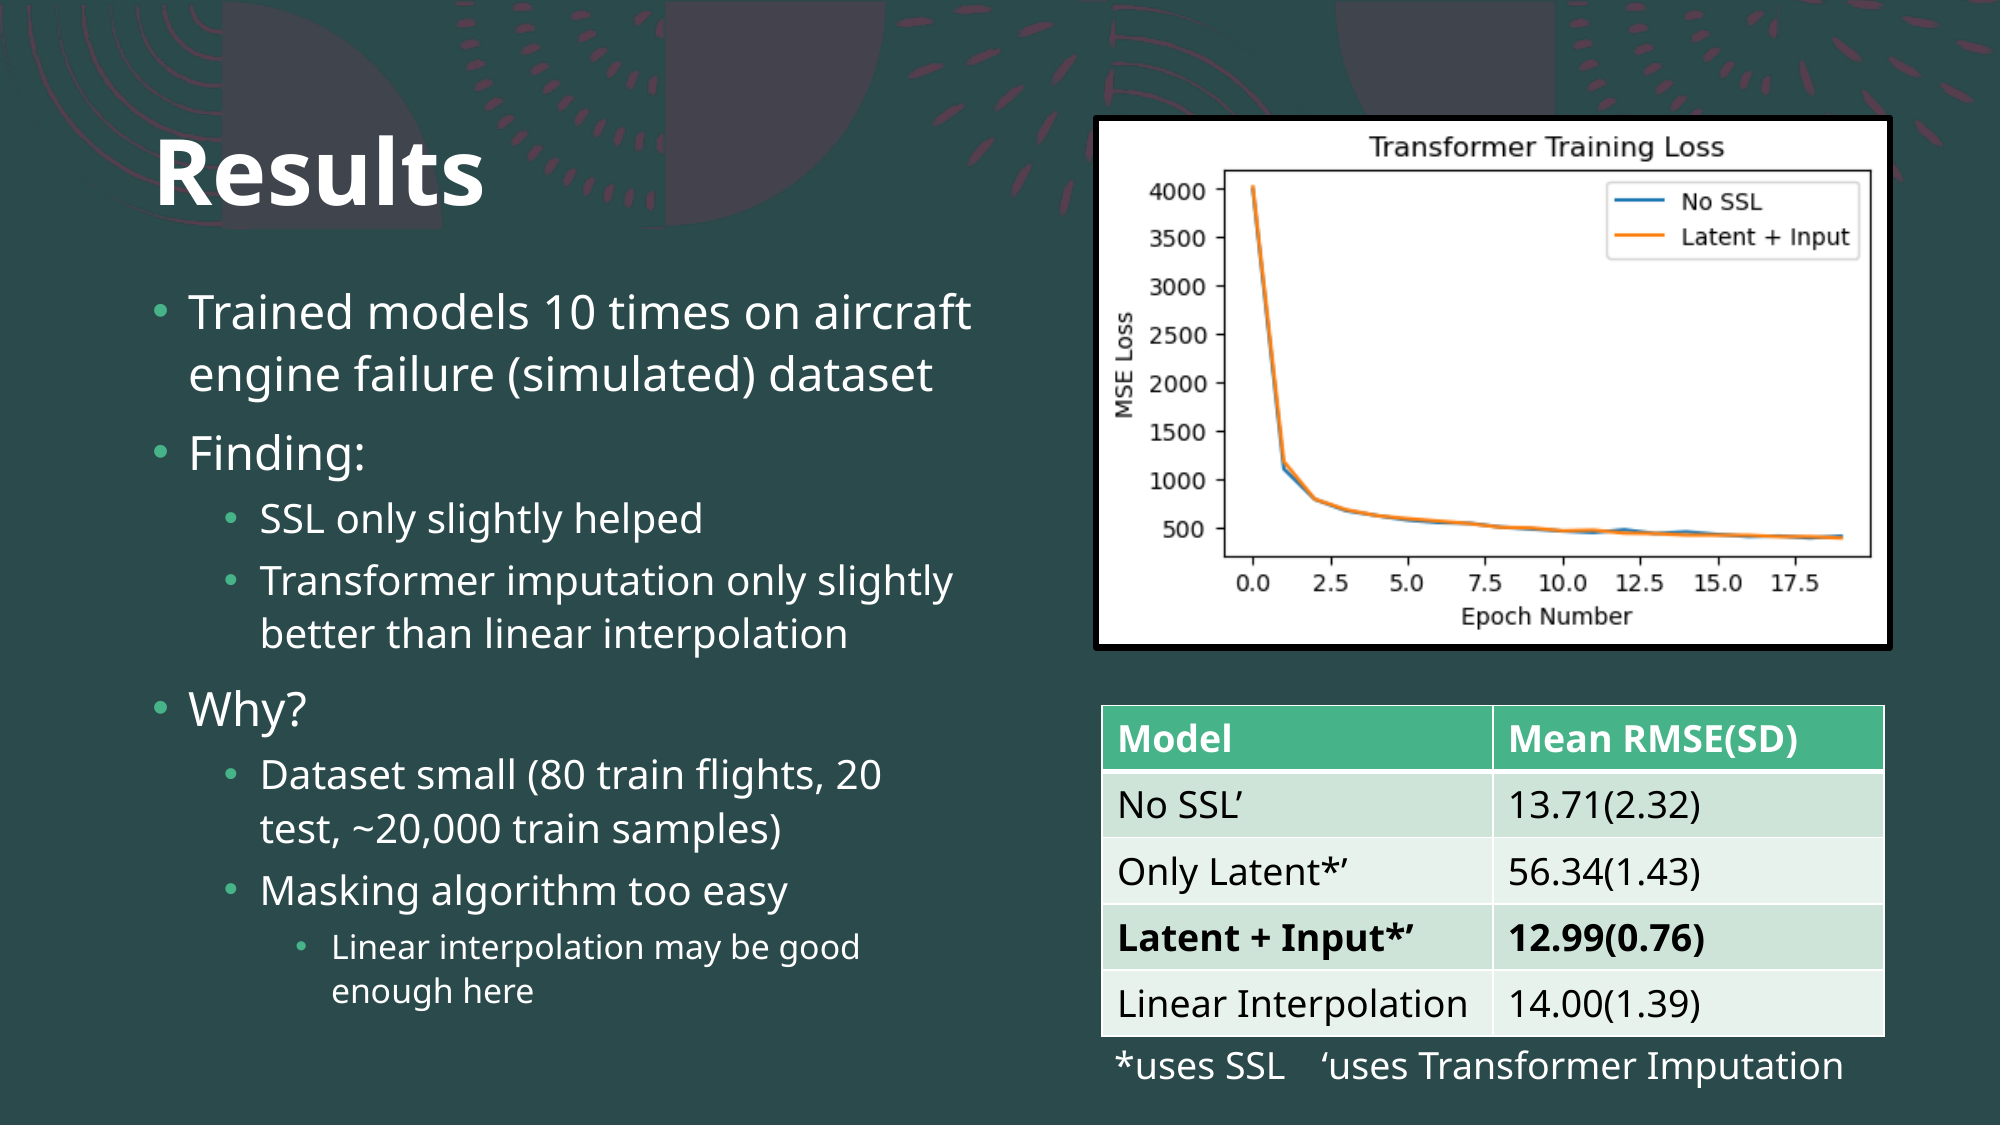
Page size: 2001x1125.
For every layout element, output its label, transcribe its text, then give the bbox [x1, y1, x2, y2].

table_cell 12.99(0.76) [1494, 905, 1883, 969]
table_cell No SSL’ [1103, 774, 1492, 837]
table_header Model [1103, 706, 1492, 769]
table_header Mean RMSE(SD) [1494, 706, 1883, 769]
table_cell Linear Interpolation [1103, 971, 1492, 1035]
table_cell 13.71(2.32) [1494, 774, 1883, 837]
table_cell Only Latent*’ [1103, 838, 1492, 903]
title Results [137, 60, 1863, 278]
list Trained models 10 times on aircraft engine failure (simulated) dataset Finding: SSL only slightly helped Transformer imputation only slightly better than linear interpolation Why? Dataset small (80 train flights, 20 test, ~20,000 train samples) Masking algorithm too easy Linear interpolation may be good enough here [137, 269, 988, 1065]
table_cell 56.34(1.43) [1494, 838, 1883, 903]
text_box *uses SSL [1099, 1034, 1301, 1095]
table_cell Latent + Input*’ [1103, 905, 1492, 969]
text_box ‘uses Transformer Imputation [1306, 1034, 1860, 1095]
table_cell 14.00(1.39) [1494, 971, 1883, 1035]
picture [1099, 120, 1887, 645]
